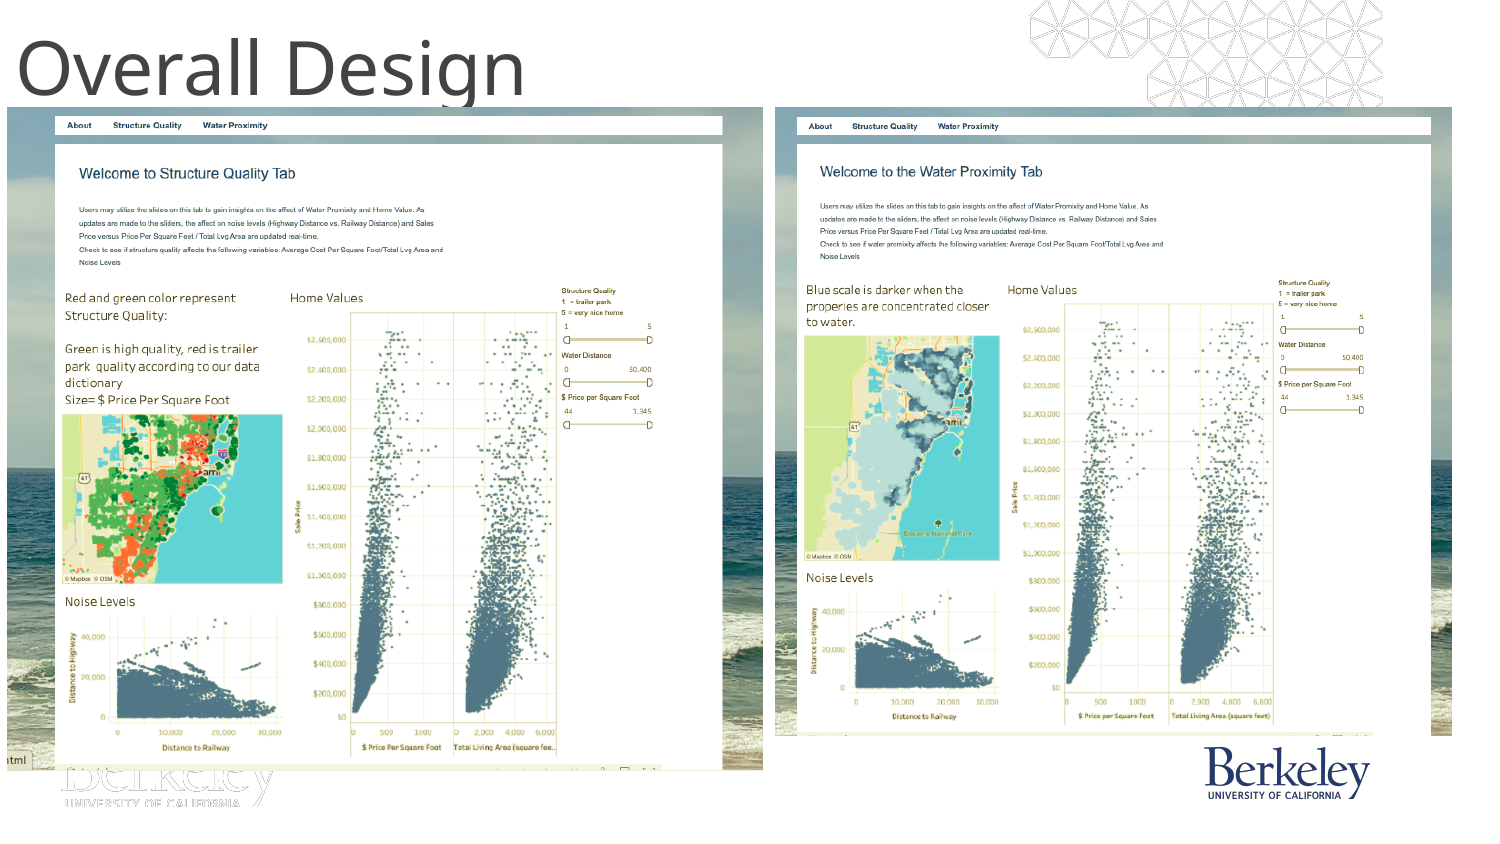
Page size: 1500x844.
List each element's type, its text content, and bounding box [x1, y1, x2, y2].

picture [774, 107, 1452, 736]
picture [1204, 747, 1370, 799]
title Overall Design [0, 0, 1398, 132]
picture [7, 107, 763, 807]
